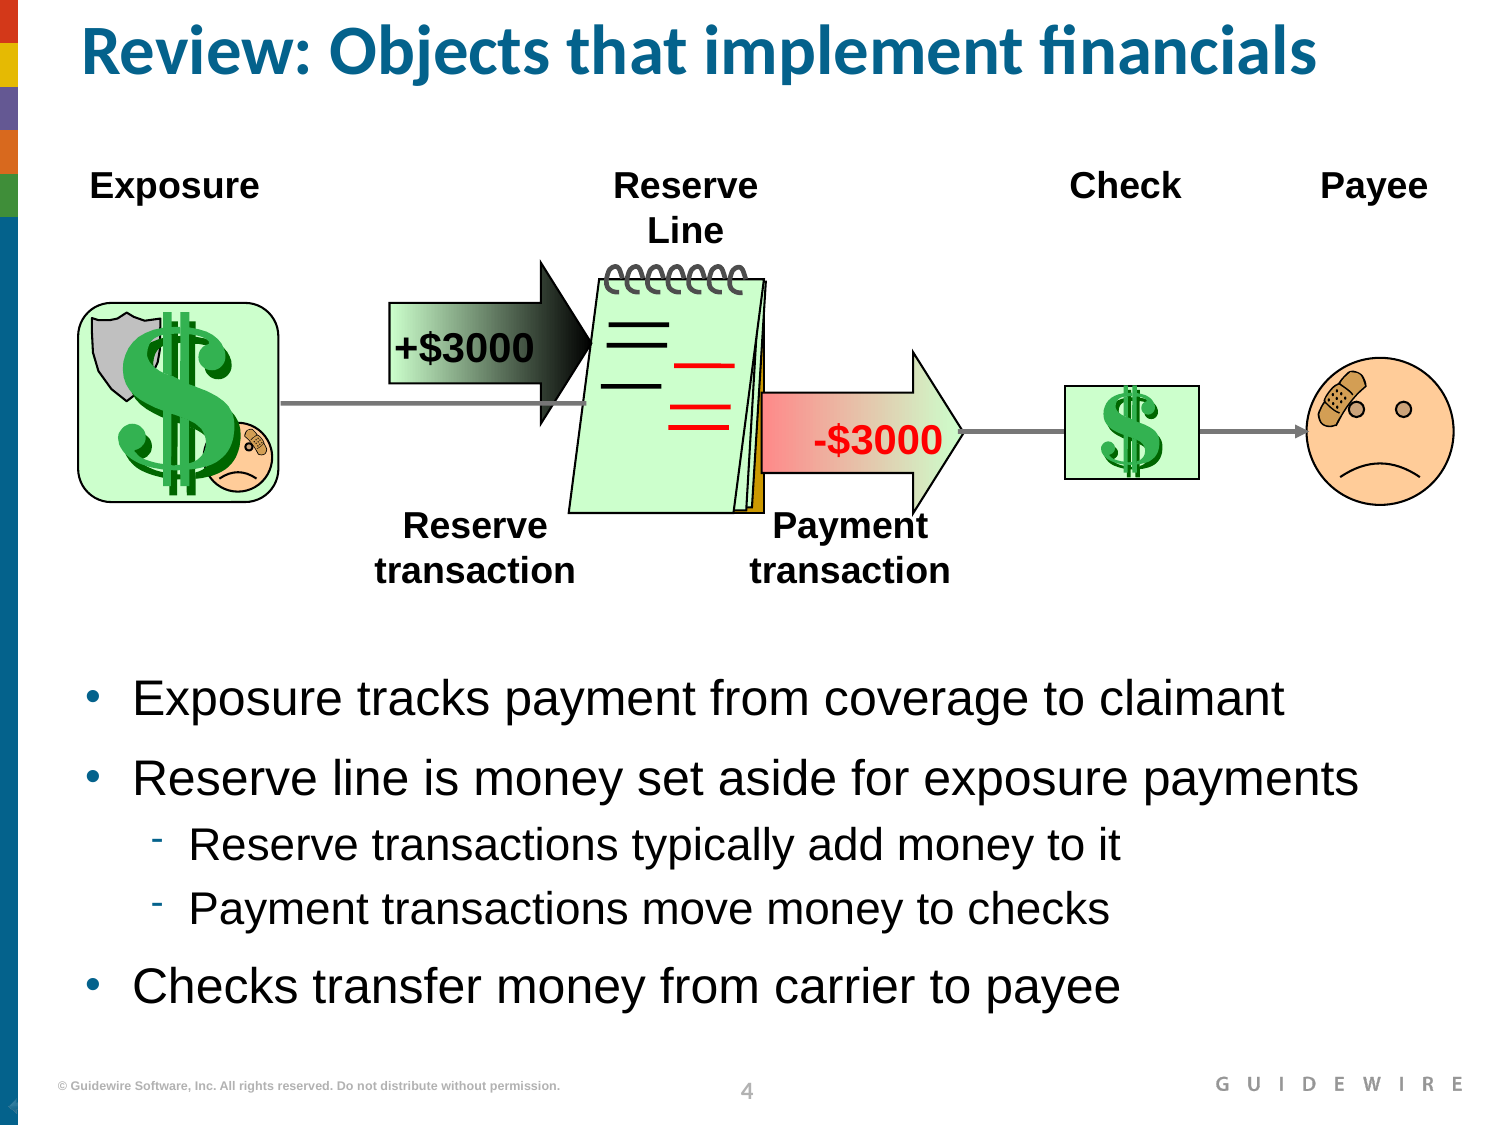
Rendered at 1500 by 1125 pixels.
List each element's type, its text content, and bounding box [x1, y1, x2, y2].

text_box Payment transaction [742, 521, 959, 592]
text_box Reserve transaction [367, 501, 584, 592]
text_box [1204, 425, 1301, 438]
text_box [761, 352, 964, 514]
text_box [1306, 357, 1454, 506]
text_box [389, 262, 592, 424]
text_box Check [1046, 161, 1205, 207]
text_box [77, 302, 279, 503]
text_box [568, 266, 767, 514]
text_box Payee [1290, 161, 1459, 207]
text_box Reserve Line [577, 161, 794, 252]
list Exposure tracks payment from coverage to claimant Reserve line is money set aside for exposure payments Reserve transactions typically add money to it Payment transactions move money to checks Checks transfer money from carrier to payee [85, 665, 1450, 1049]
title Review: Objects that implement financials [81, 19, 1446, 142]
picture [1215, 1073, 1480, 1096]
picture [0, 0, 18, 216]
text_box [1064, 385, 1200, 479]
text_box Exposure [66, 161, 283, 207]
picture [10, 1101, 18, 1111]
